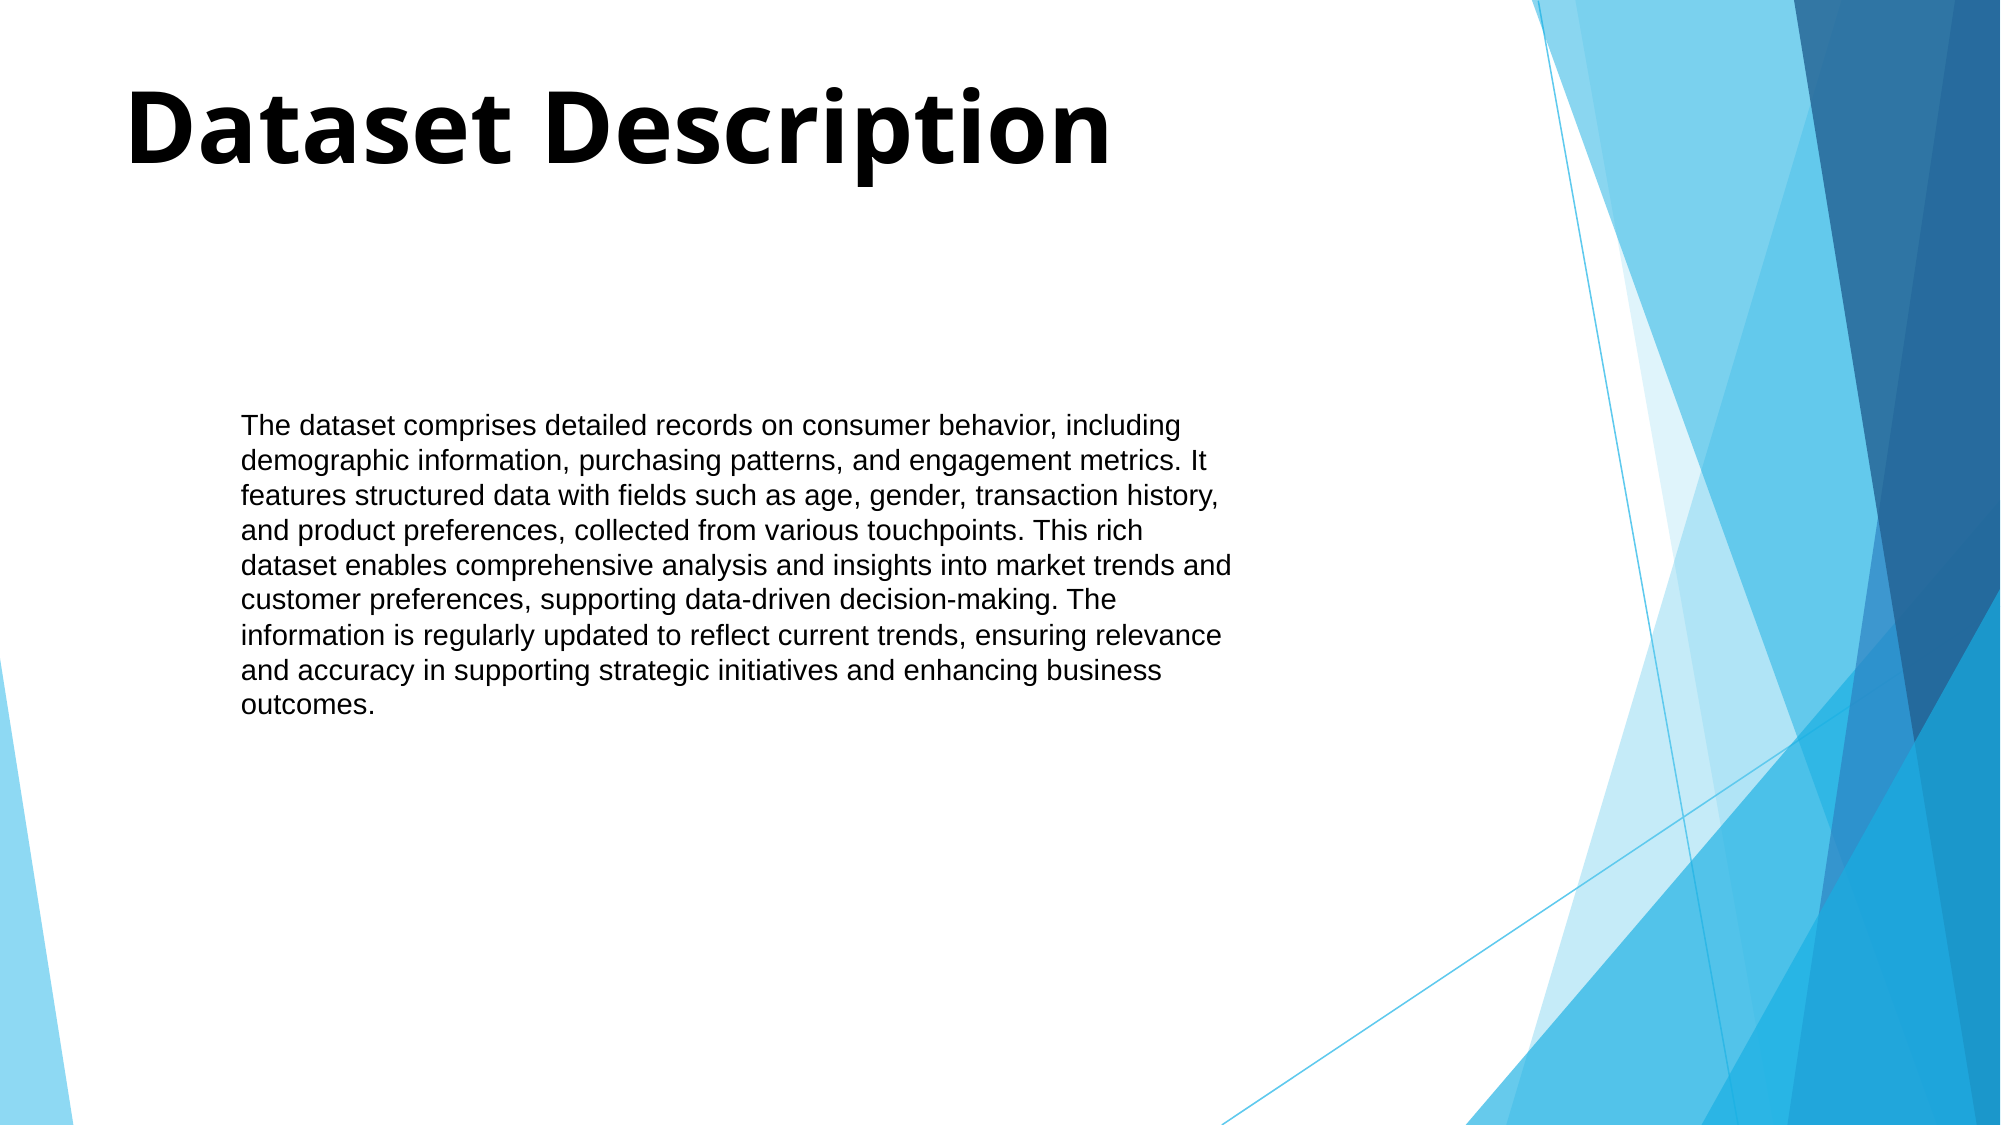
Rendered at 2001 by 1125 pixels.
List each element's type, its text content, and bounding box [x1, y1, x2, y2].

text_box The dataset comprises detailed records on consumer behavior, including demographic information, purchasing patterns, and engagement metrics. It features structured data with fields such as age, gender, transaction history, and product preferences, collected from various touchpoints. This rich dataset enables comprehensive analysis and insights into market trends and customer preferences, supporting data-driven decision-making. The information is regularly updated to reflect current trends, ensuring relevance and accuracy in supporting strategic initiatives and enhancing business outcomes. [225, 391, 1250, 736]
title Dataset Description [123, 62, 1877, 252]
